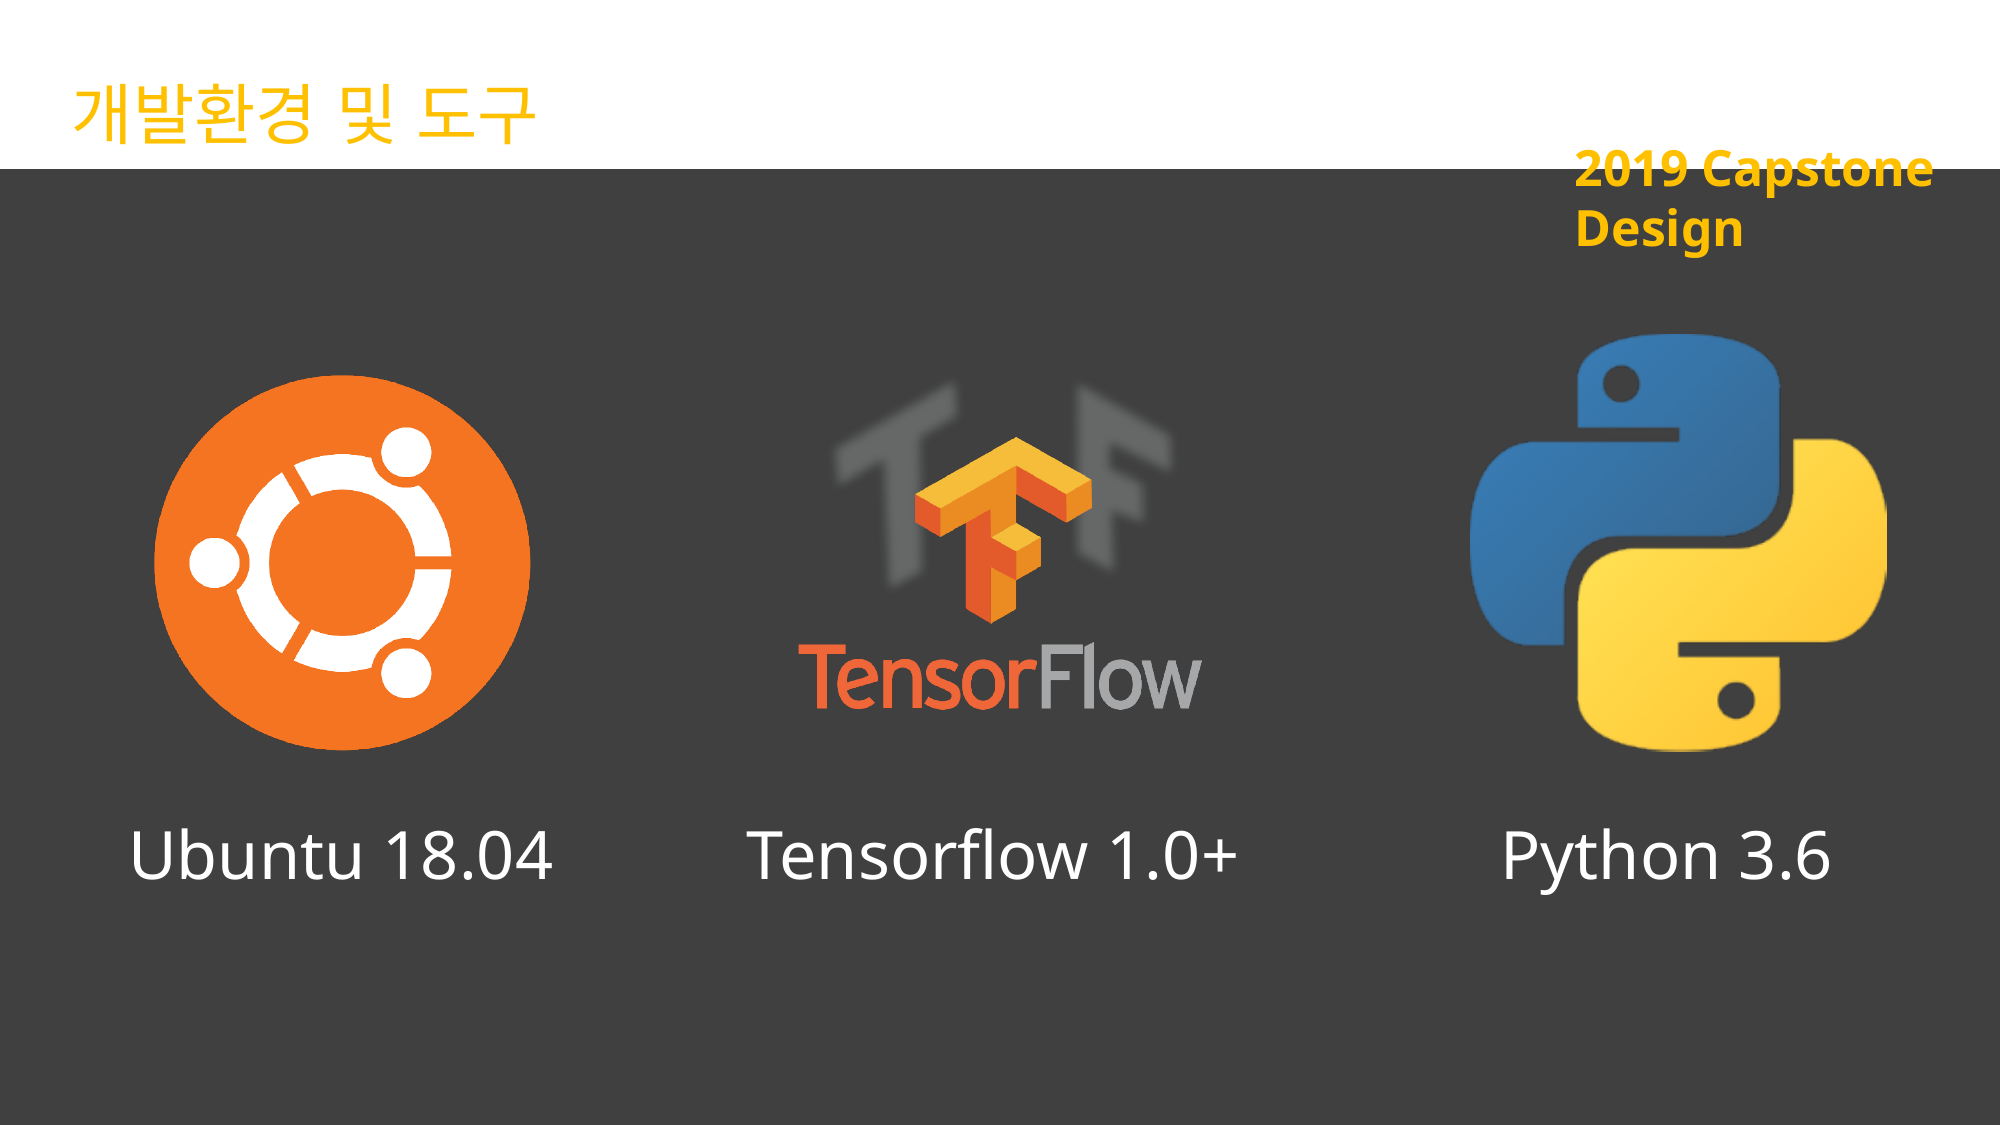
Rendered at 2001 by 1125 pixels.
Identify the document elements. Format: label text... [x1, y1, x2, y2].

picture [1470, 334, 1887, 752]
text_box Tensorflow 1.0+ [731, 805, 1309, 901]
text_box Ubuntu 18.04 [113, 805, 629, 901]
text_box 개발환경 및 도구 [56, 65, 682, 160]
text_box 2019 Capstone Design [1560, 129, 2000, 265]
text_box Python 3.6 [1485, 805, 1914, 901]
picture [791, 369, 1209, 717]
picture [133, 354, 551, 771]
text_box [0, 168, 2000, 1125]
